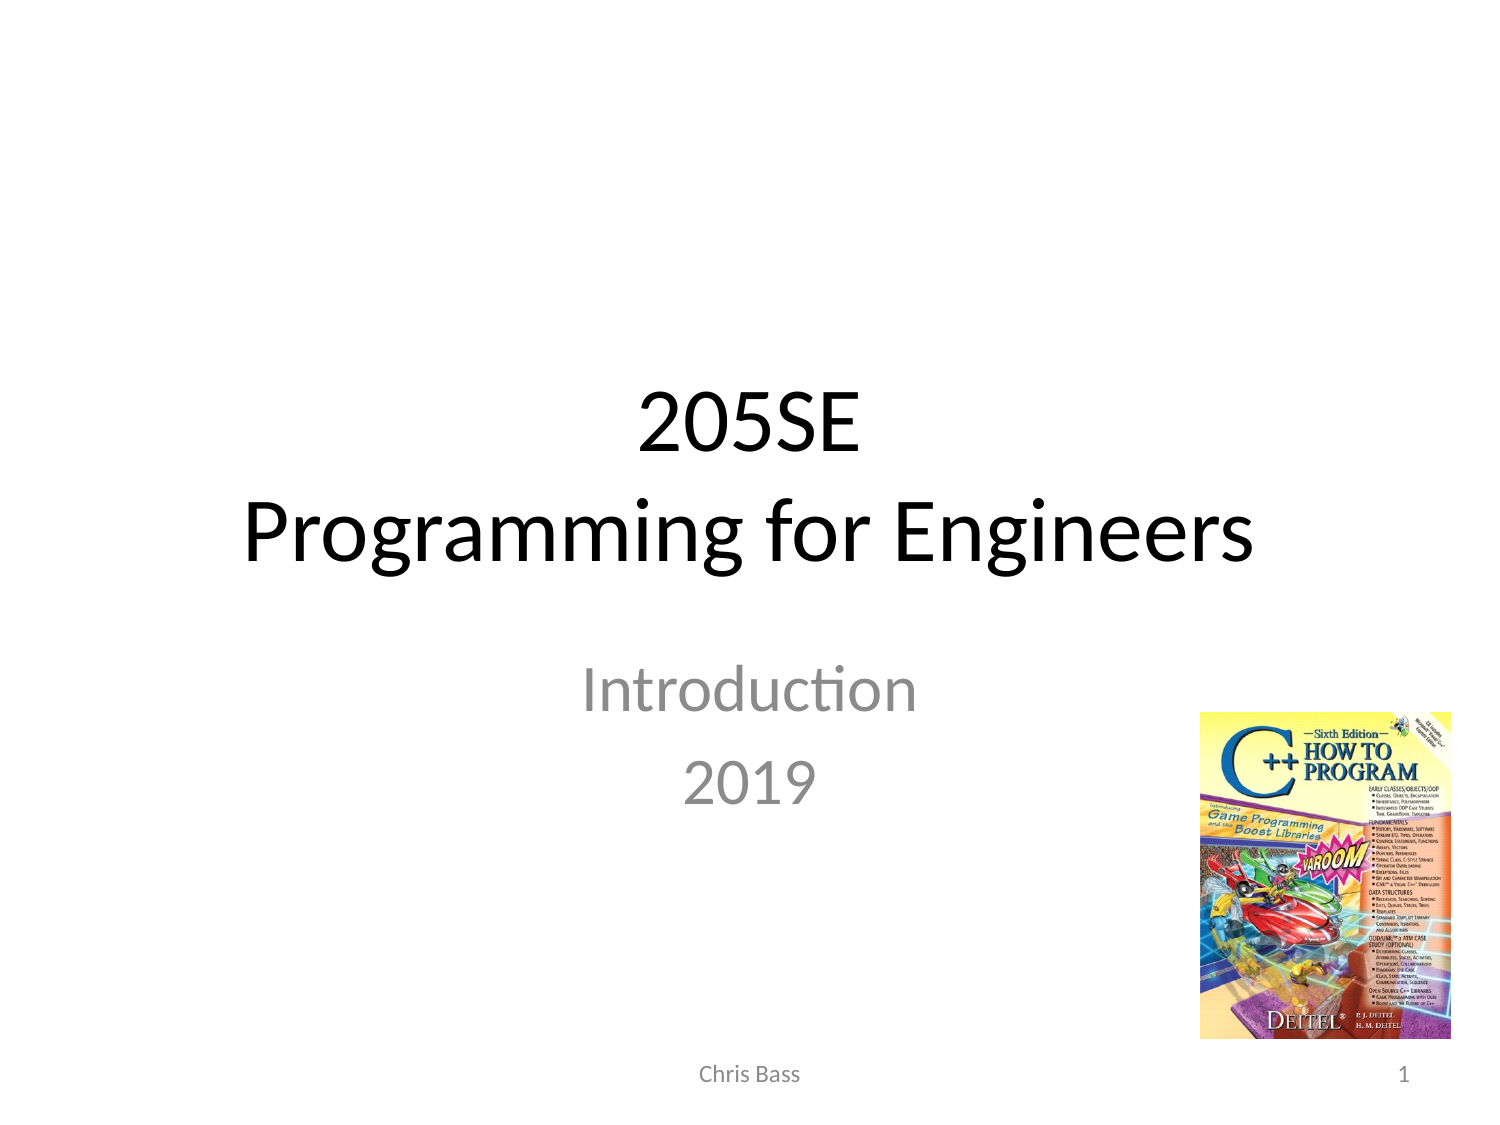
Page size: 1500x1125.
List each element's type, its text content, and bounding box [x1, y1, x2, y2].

slide_number 1 [1074, 1042, 1425, 1103]
title 205SE Programming for Engineers [112, 349, 1388, 591]
picture [1199, 712, 1452, 1039]
footer Chris Bass [512, 1042, 988, 1103]
subtitle Introduction 2019 [225, 637, 1275, 925]
